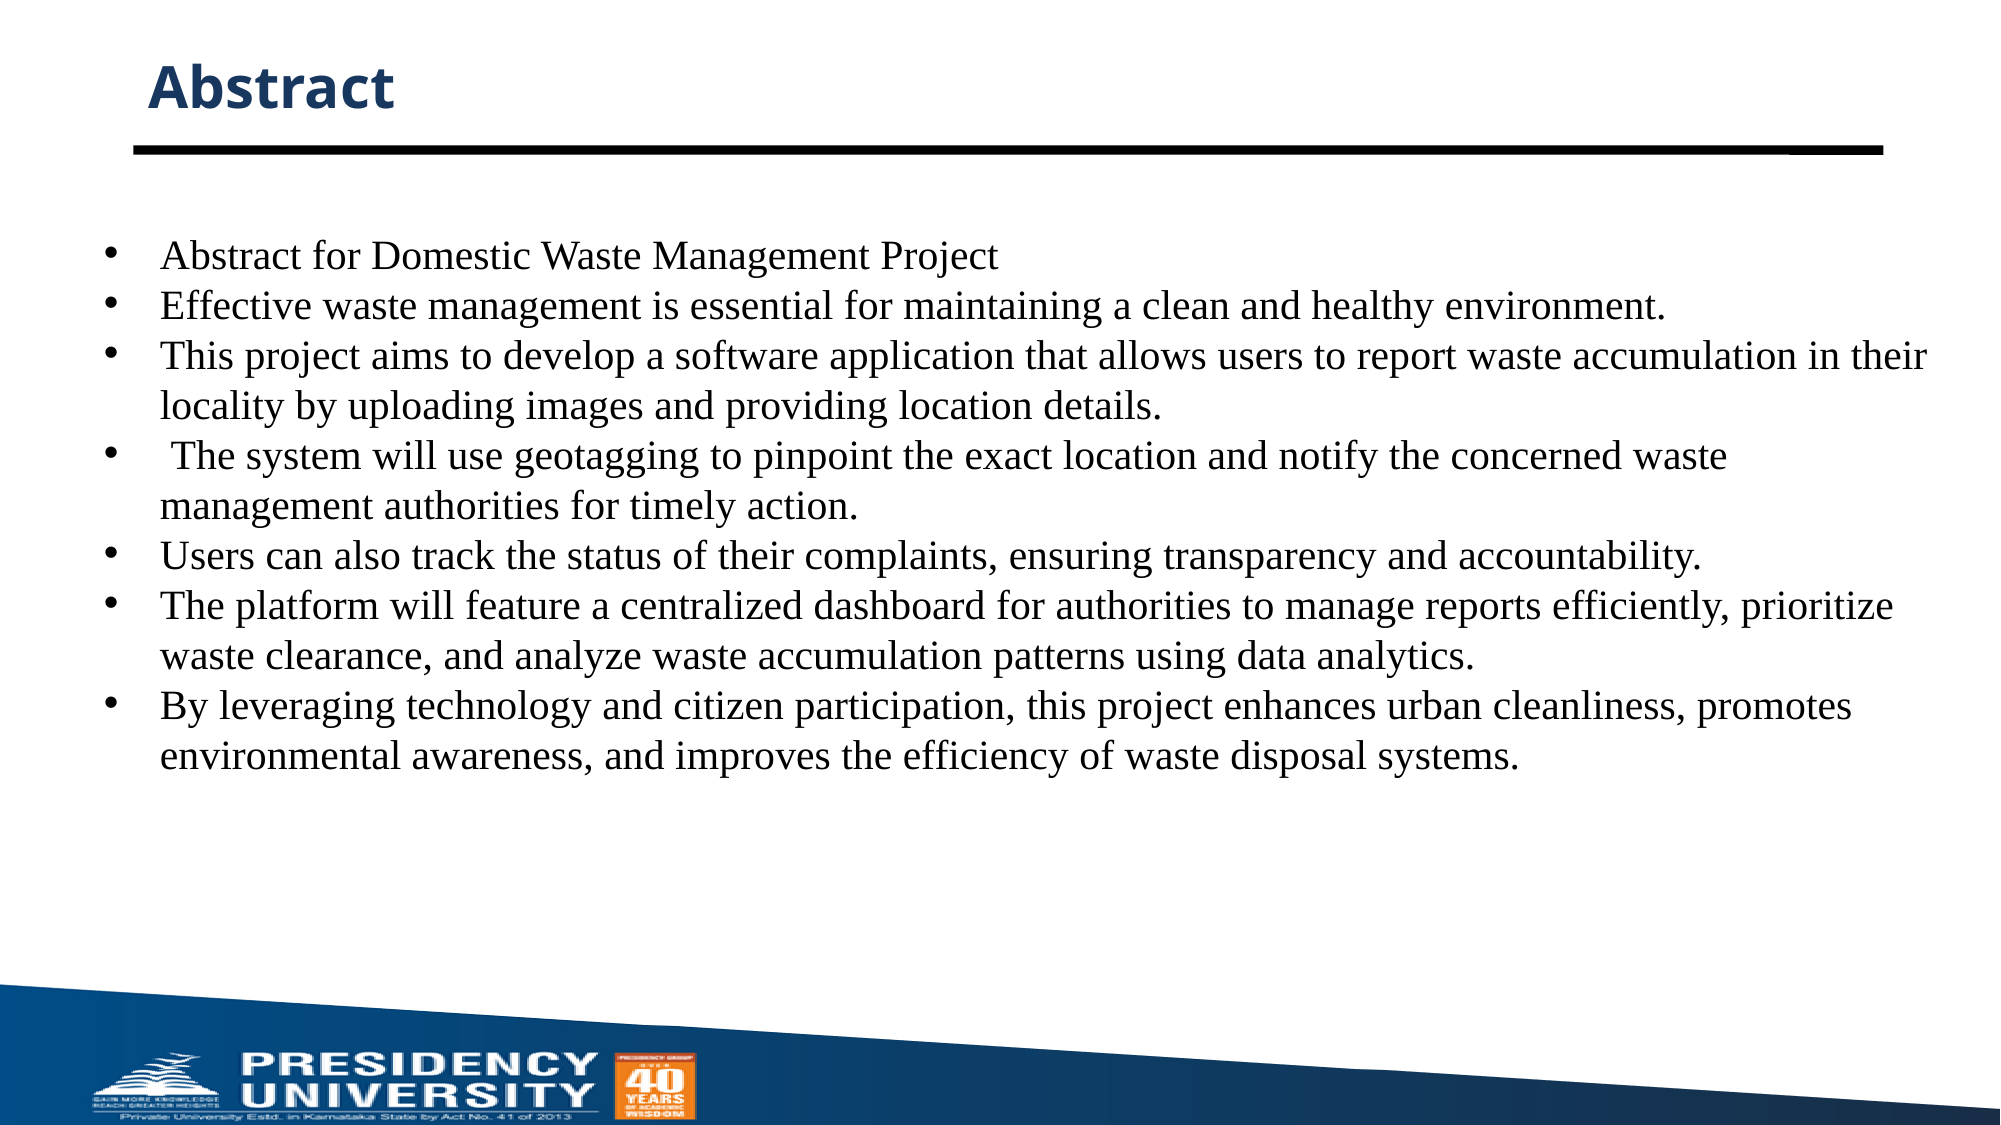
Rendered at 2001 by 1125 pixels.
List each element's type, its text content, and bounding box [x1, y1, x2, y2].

list Abstract for Domestic Waste Management Project Effective waste management is essential for maintaining a clean and healthy environment. This project aims to develop a software application that allows users to report waste accumulation in their locality by uploading images and providing location details. The system will use geotagging to pinpoint the exact location and notify the concerned waste management authorities for timely action. Users can also track the status of their complaints, ensuring transparency and accountability. The platform will feature a centralized dashboard for authorities to manage reports efficiently, prioritize waste clearance, and analyze waste accumulation patterns using data analytics. By leveraging technology and citizen participation, this project enhances urban cleanliness, promotes environmental awareness, and improves the efficiency of waste disposal systems. [88, 176, 1947, 829]
title Abstract [133, 45, 1884, 125]
picture [0, 982, 2000, 1125]
